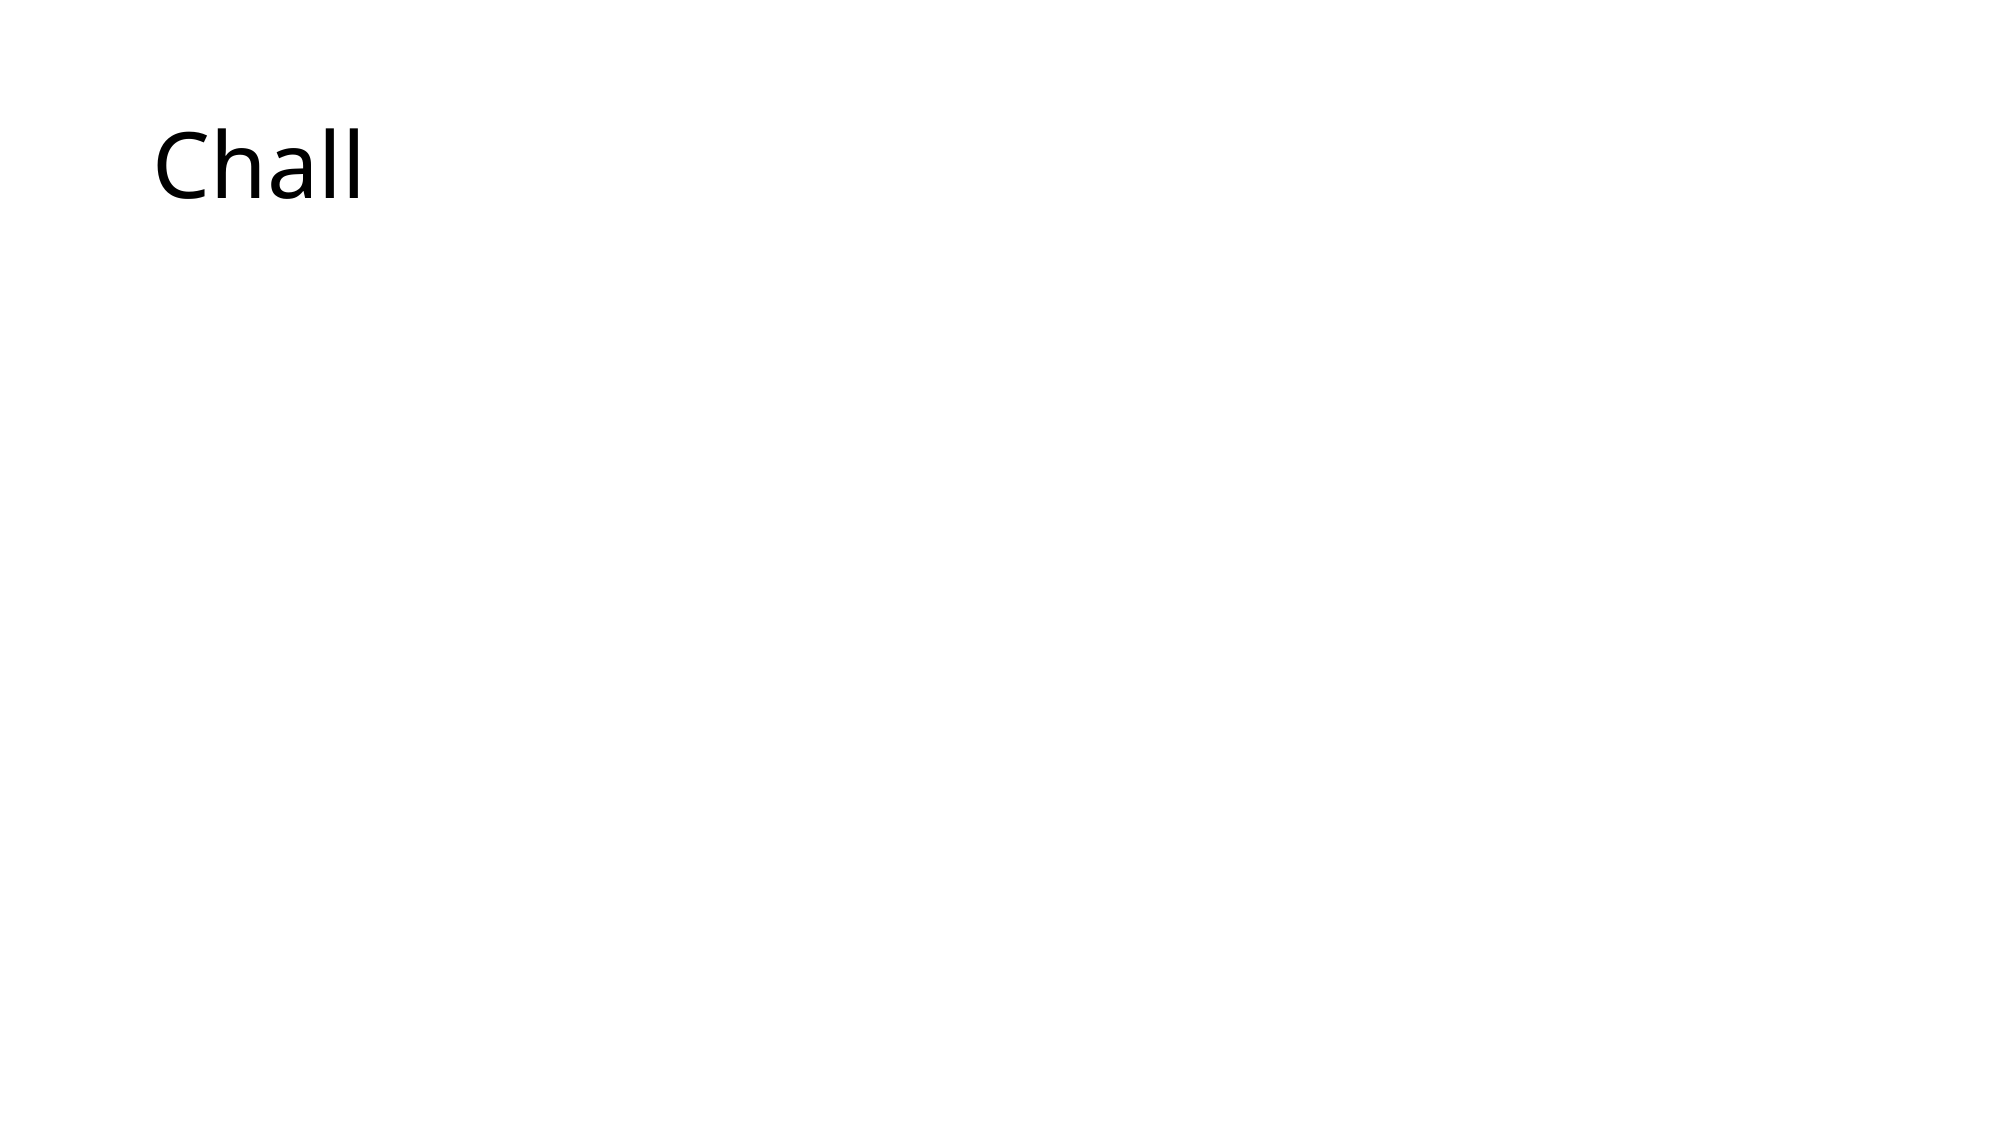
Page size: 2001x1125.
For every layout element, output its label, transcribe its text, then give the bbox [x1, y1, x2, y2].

title Chall [137, 59, 1863, 278]
